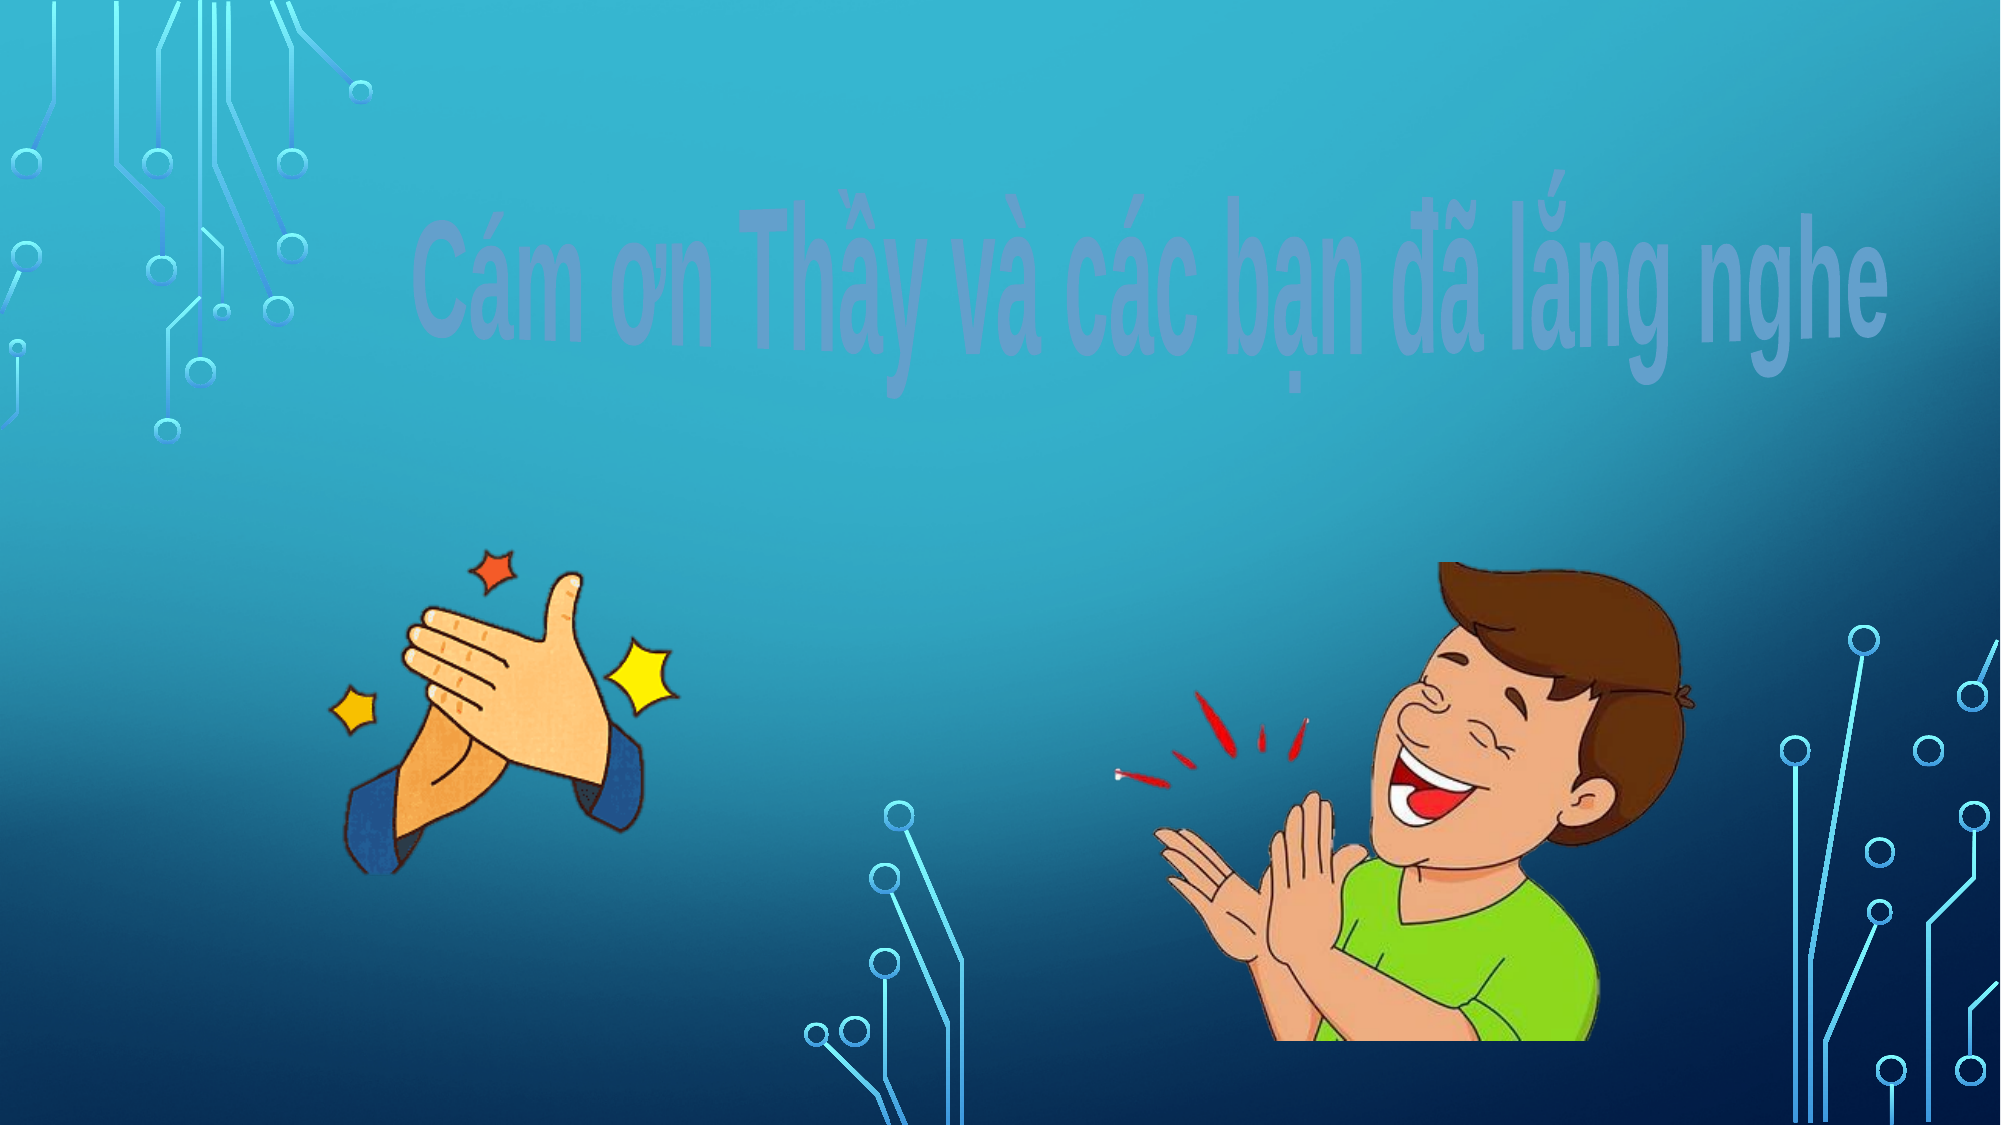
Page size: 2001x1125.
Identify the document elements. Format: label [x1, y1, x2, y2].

picture [229, 508, 775, 915]
picture [1029, 562, 1796, 1041]
